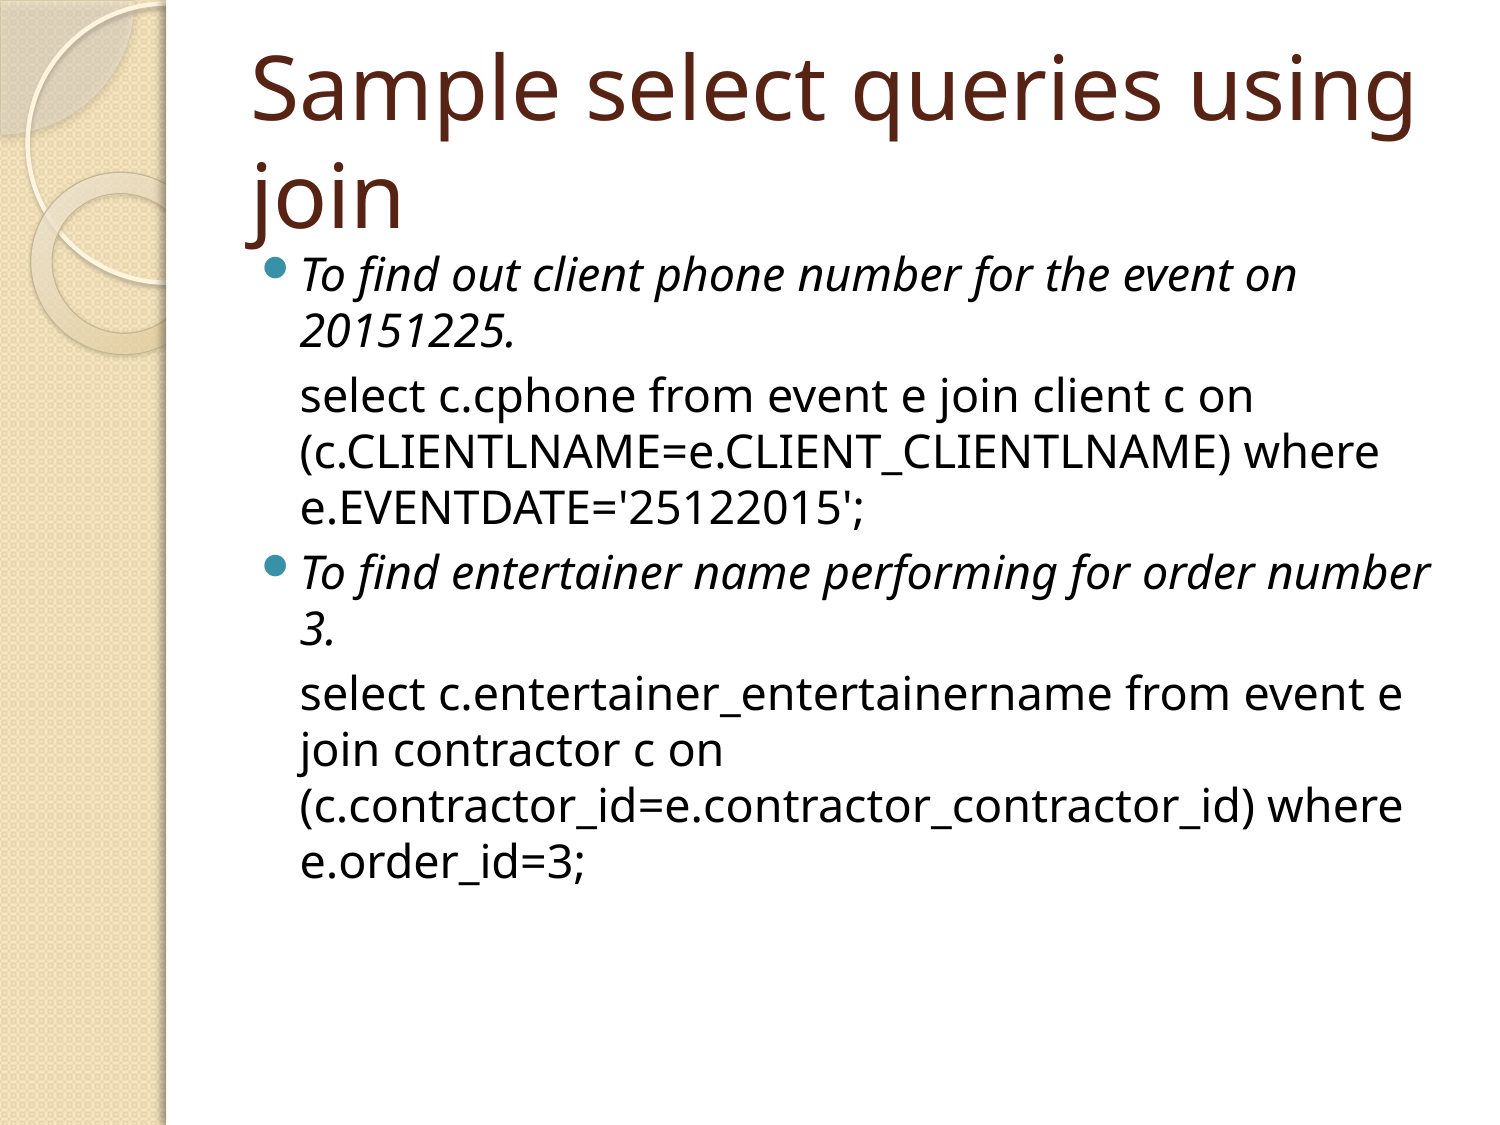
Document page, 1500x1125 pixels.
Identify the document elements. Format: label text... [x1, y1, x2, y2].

title Sample select queries using join [235, 45, 1466, 233]
list To find out client phone number for the event on 20151225. select c.cphone from event e join client c on (c.CLIENTLNAME=e.CLIENT_CLIENTLNAME) where e.EVENTDATE='25122015'; To find entertainer name performing for order number 3. select c.entertainer_entertainername from event e join contractor c on (c.contractor_id=e.contractor_contractor_id) where e.order_id=3; [235, 237, 1466, 1025]
